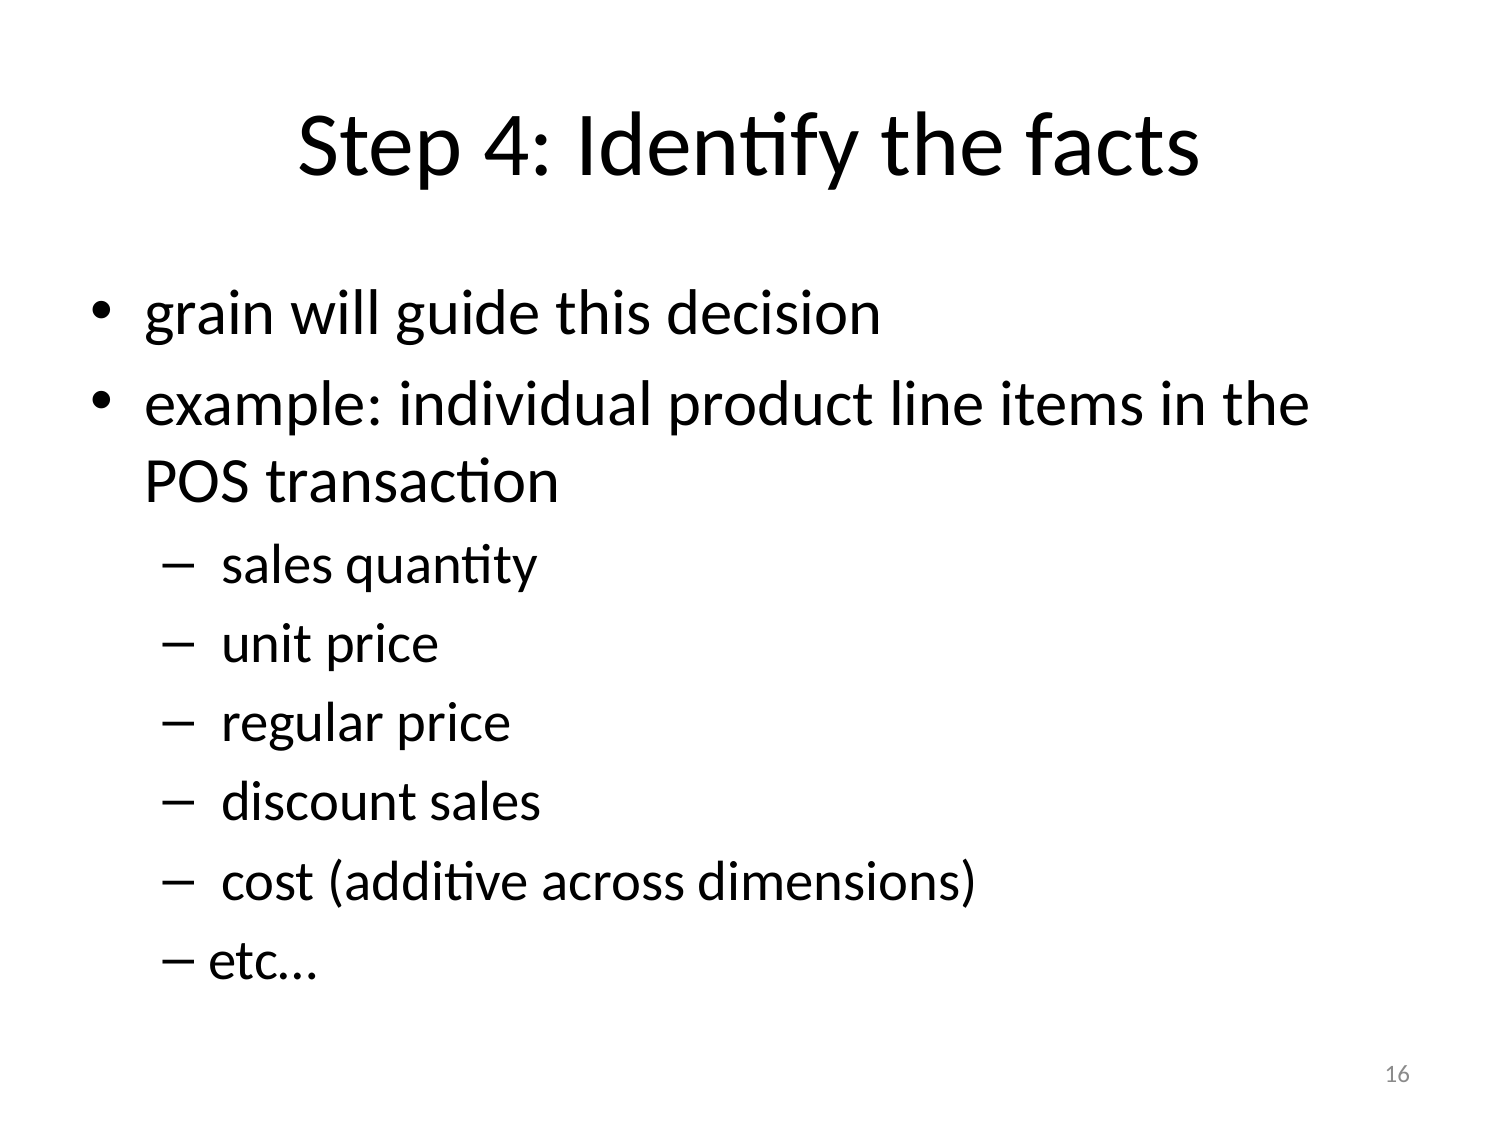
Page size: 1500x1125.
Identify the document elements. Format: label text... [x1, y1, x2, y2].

list grain will guide this decision example: individual product line items in the POS transaction sales quantity unit price regular price discount sales cost (additive across dimensions) etc… [75, 262, 1425, 1005]
title Step 4: Identify the facts [75, 45, 1425, 233]
slide_number 16 [1074, 1042, 1425, 1103]
